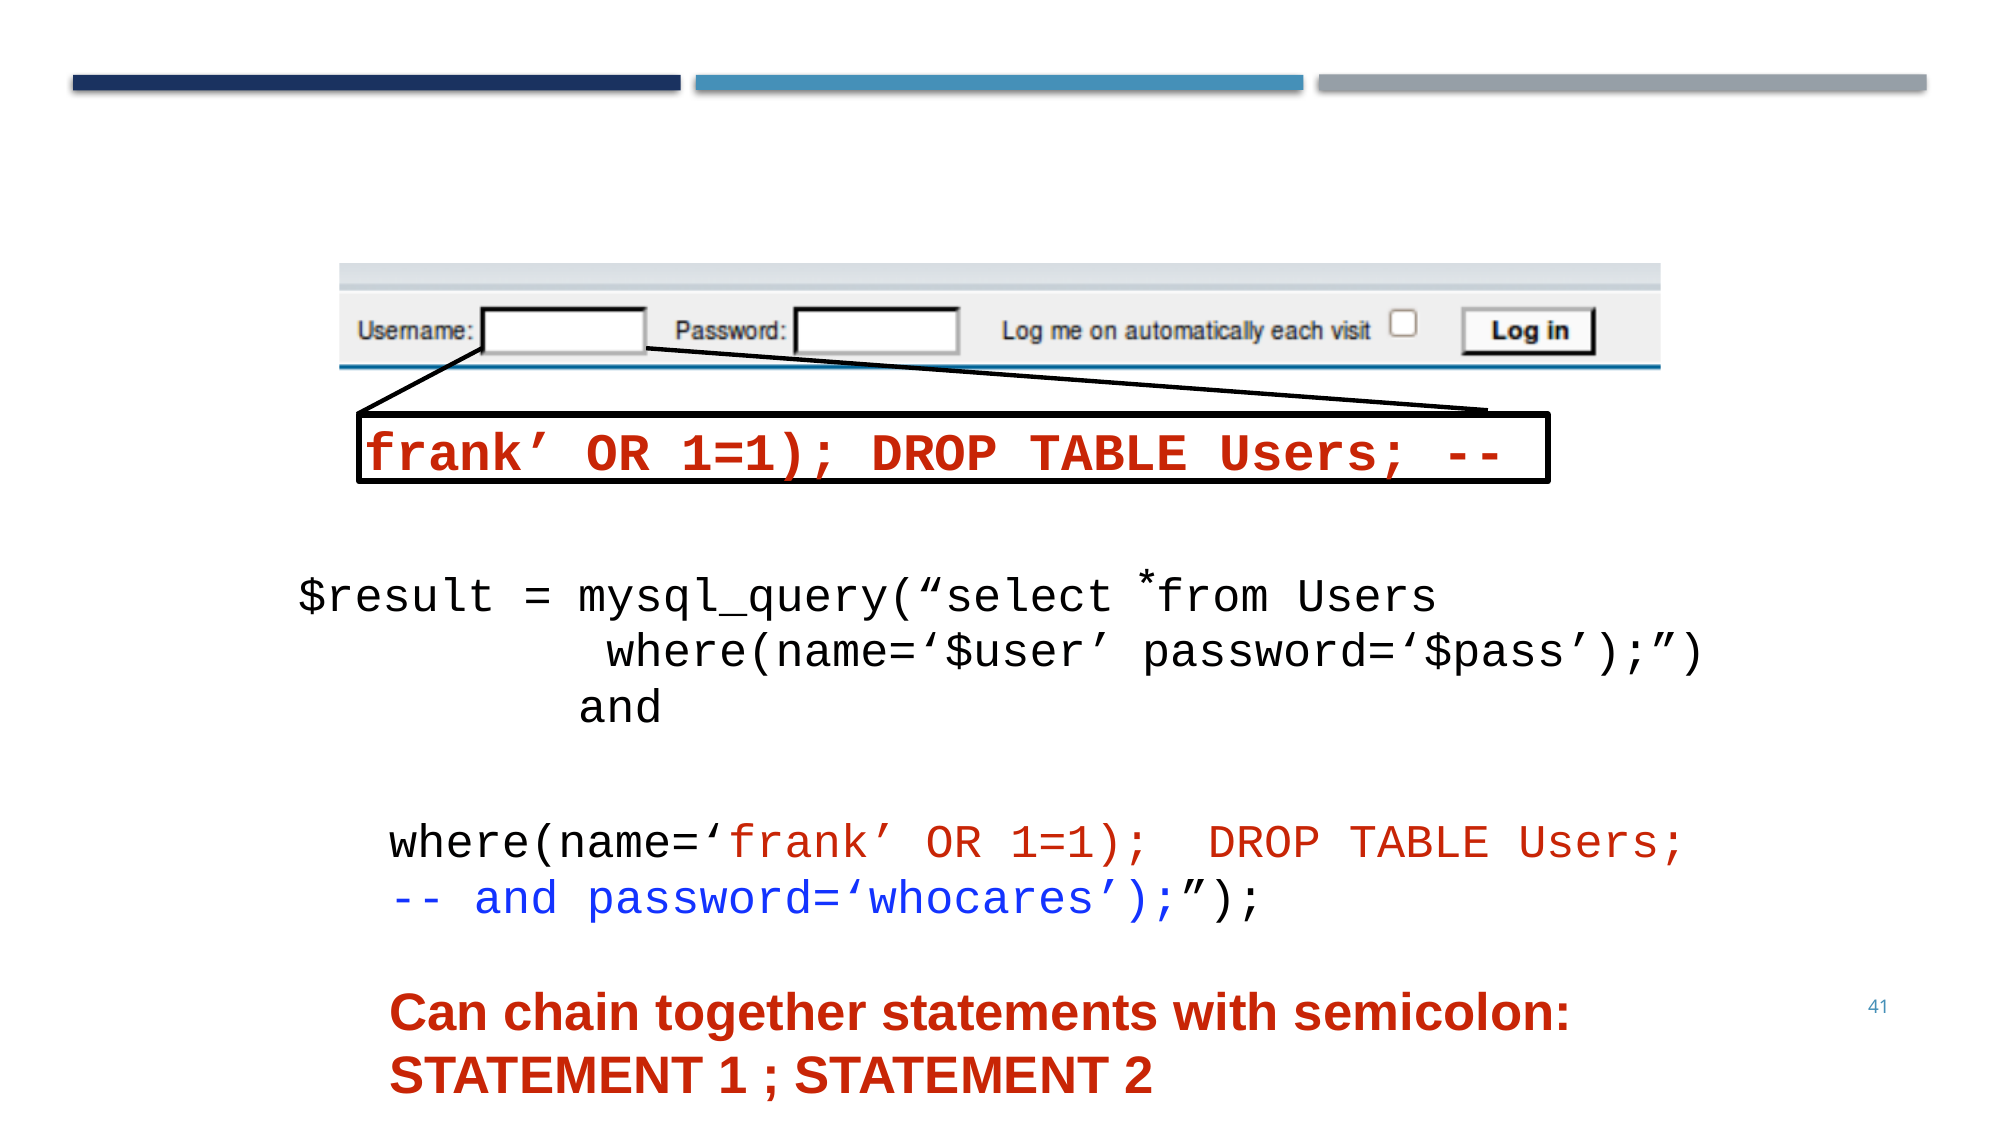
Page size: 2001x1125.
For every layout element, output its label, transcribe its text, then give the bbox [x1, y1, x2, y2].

text_box from Users password=‘$pass’);”) [1137, 564, 1733, 677]
text_box [646, 346, 1489, 413]
text_box frank’ OR 1=1); DROP TABLE Users; -- [359, 414, 1548, 482]
text_box where(name=‘frank’ OR 1=1); DROP TABLE Users; -- and password=‘whocares’);”); Can chain together statements with semicolon: STATEMENT 1 ; STATEMENT 2 [267, 811, 1730, 1104]
text_box $result = mysql_query(“select where(name=‘$user’ and [293, 564, 1138, 781]
slide_number 41 [1732, 977, 1905, 1037]
text_box [339, 263, 1661, 416]
text_box [356, 346, 484, 417]
